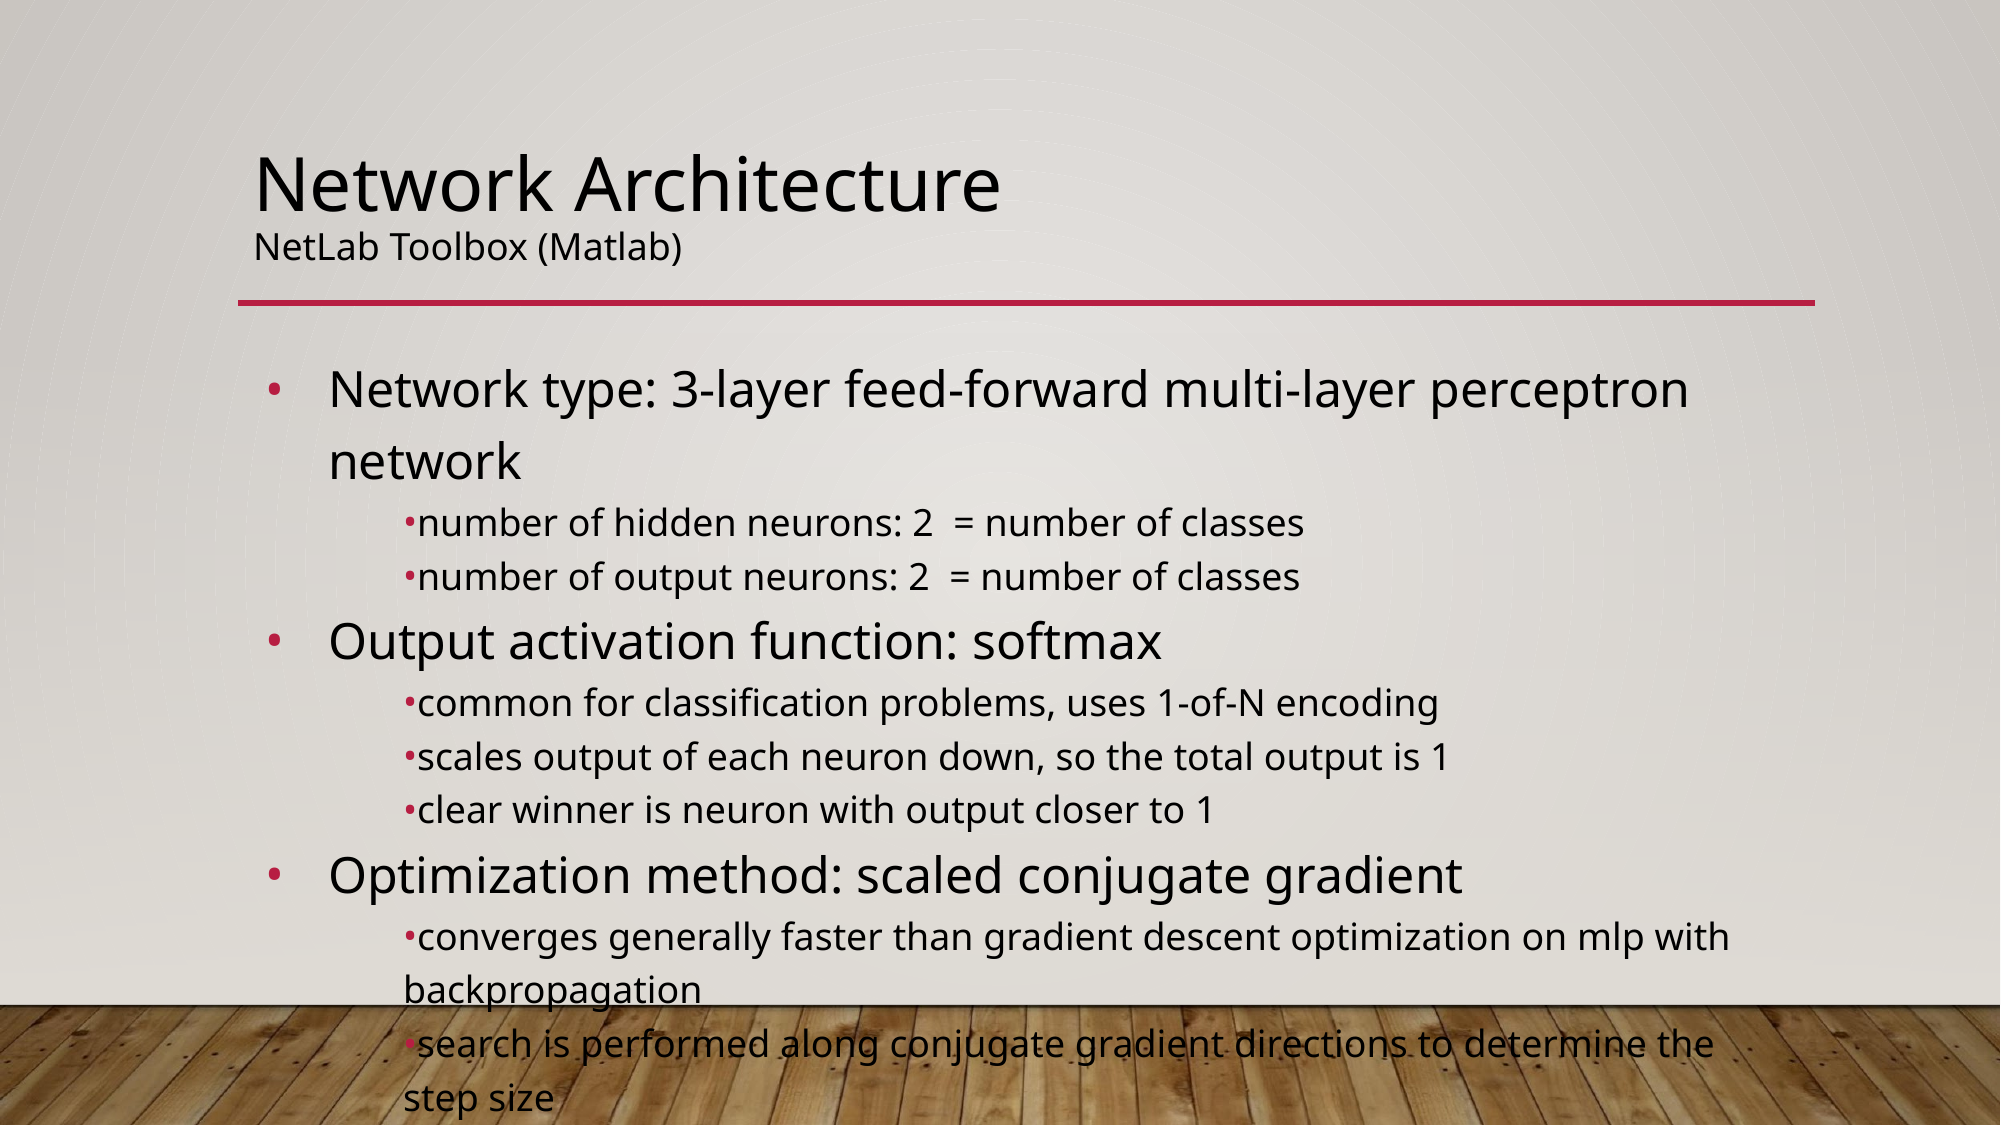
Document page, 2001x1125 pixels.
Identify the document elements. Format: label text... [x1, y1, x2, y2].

title Network Architecture NetLab Toolbox (Matlab) [238, 131, 1814, 305]
list Network type: 3-layer feed-forward multi-layer perceptron network number of hidden neurons: 2 = number of classes number of output neurons: 2 = number of classes Output activation function: softmax common for classification problems, uses 1-of-N encoding scales output of each neuron down, so the total output is 1 clear winner is neuron with output closer to 1 Optimization method: scaled conjugate gradient converges generally faster than gradient descent optimization on mlp with backpropagation search is performed along conjugate gradient directions to determine the step size [238, 330, 1814, 967]
picture [0, 1005, 2000, 1125]
